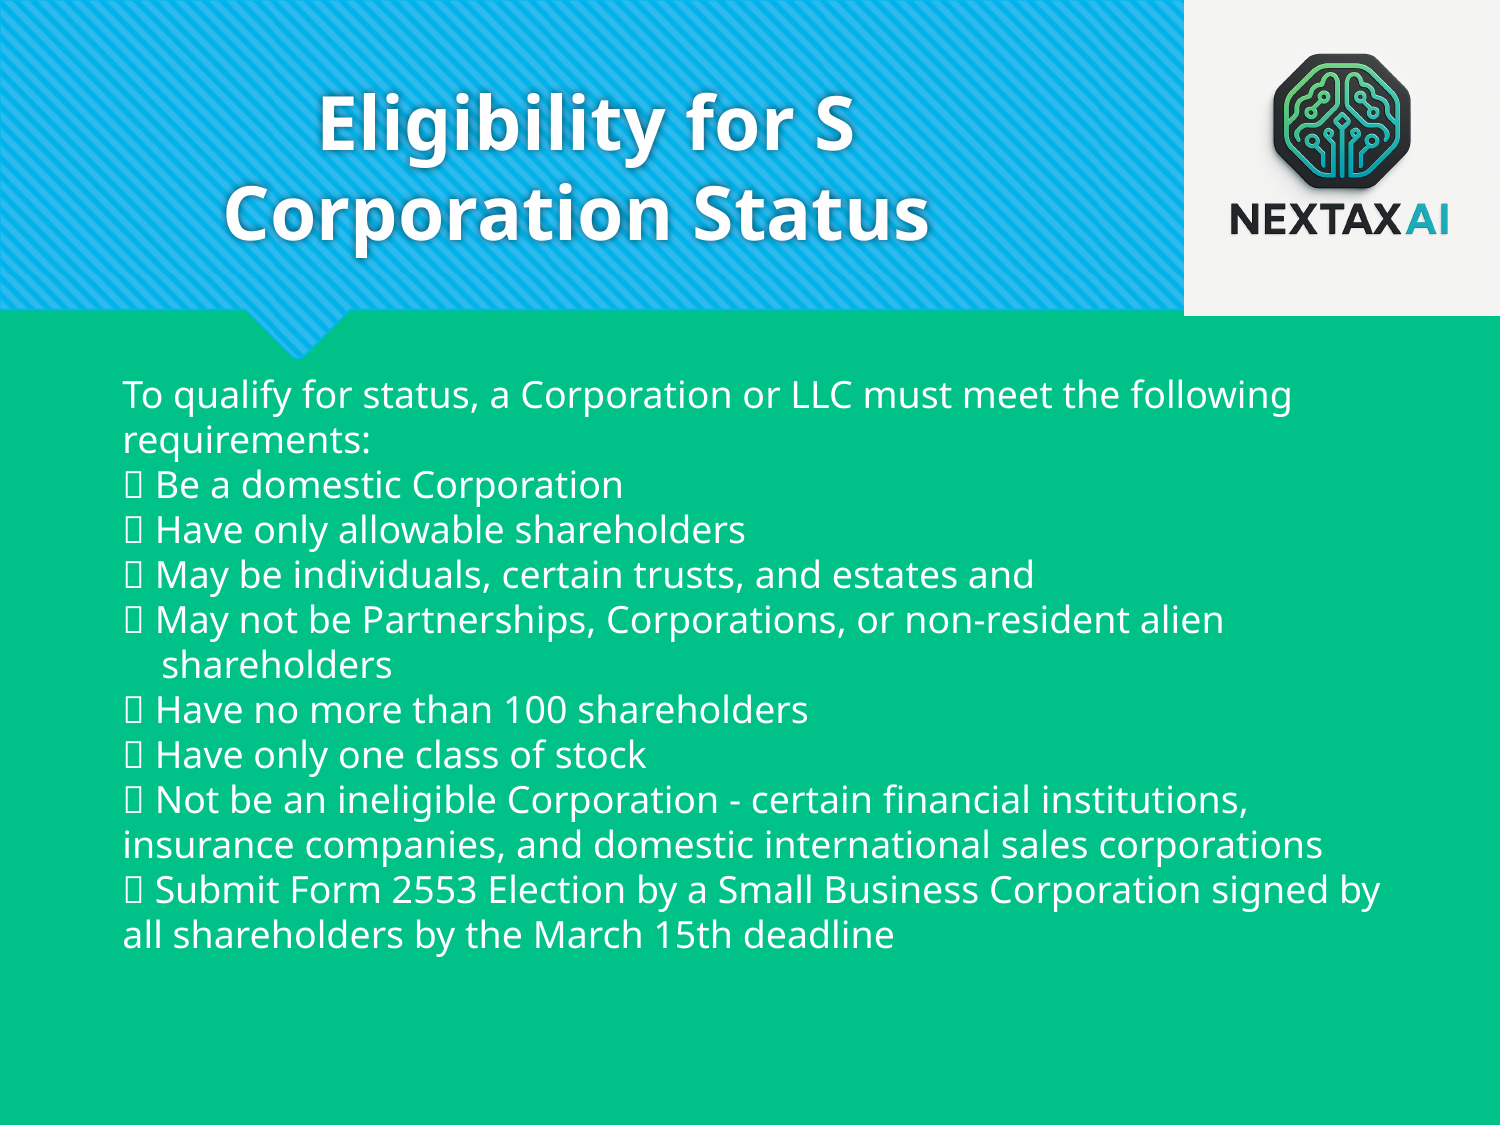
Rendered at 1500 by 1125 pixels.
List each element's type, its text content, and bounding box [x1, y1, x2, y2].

title Eligibility for S Corporation Status [82, 194, 1091, 354]
picture [1184, 0, 1500, 316]
text_box To qualify for status, a Corporation or LLC must meet the following requirements:  Be a domestic Corporation  Have only allowable shareholders  May be individuals, certain trusts, and estates and  May not be Partnerships, Corporations, or non-resident alien shareholders  Have no more than 100 shareholders  Have only one class of stock  Not be an ineligible Corporation - certain financial institutions, insurance companies, and domestic international sales corporations  Submit Form 2553 Election by a Small Business Corporation signed by all shareholders by the March 15th deadline [107, 363, 1437, 964]
